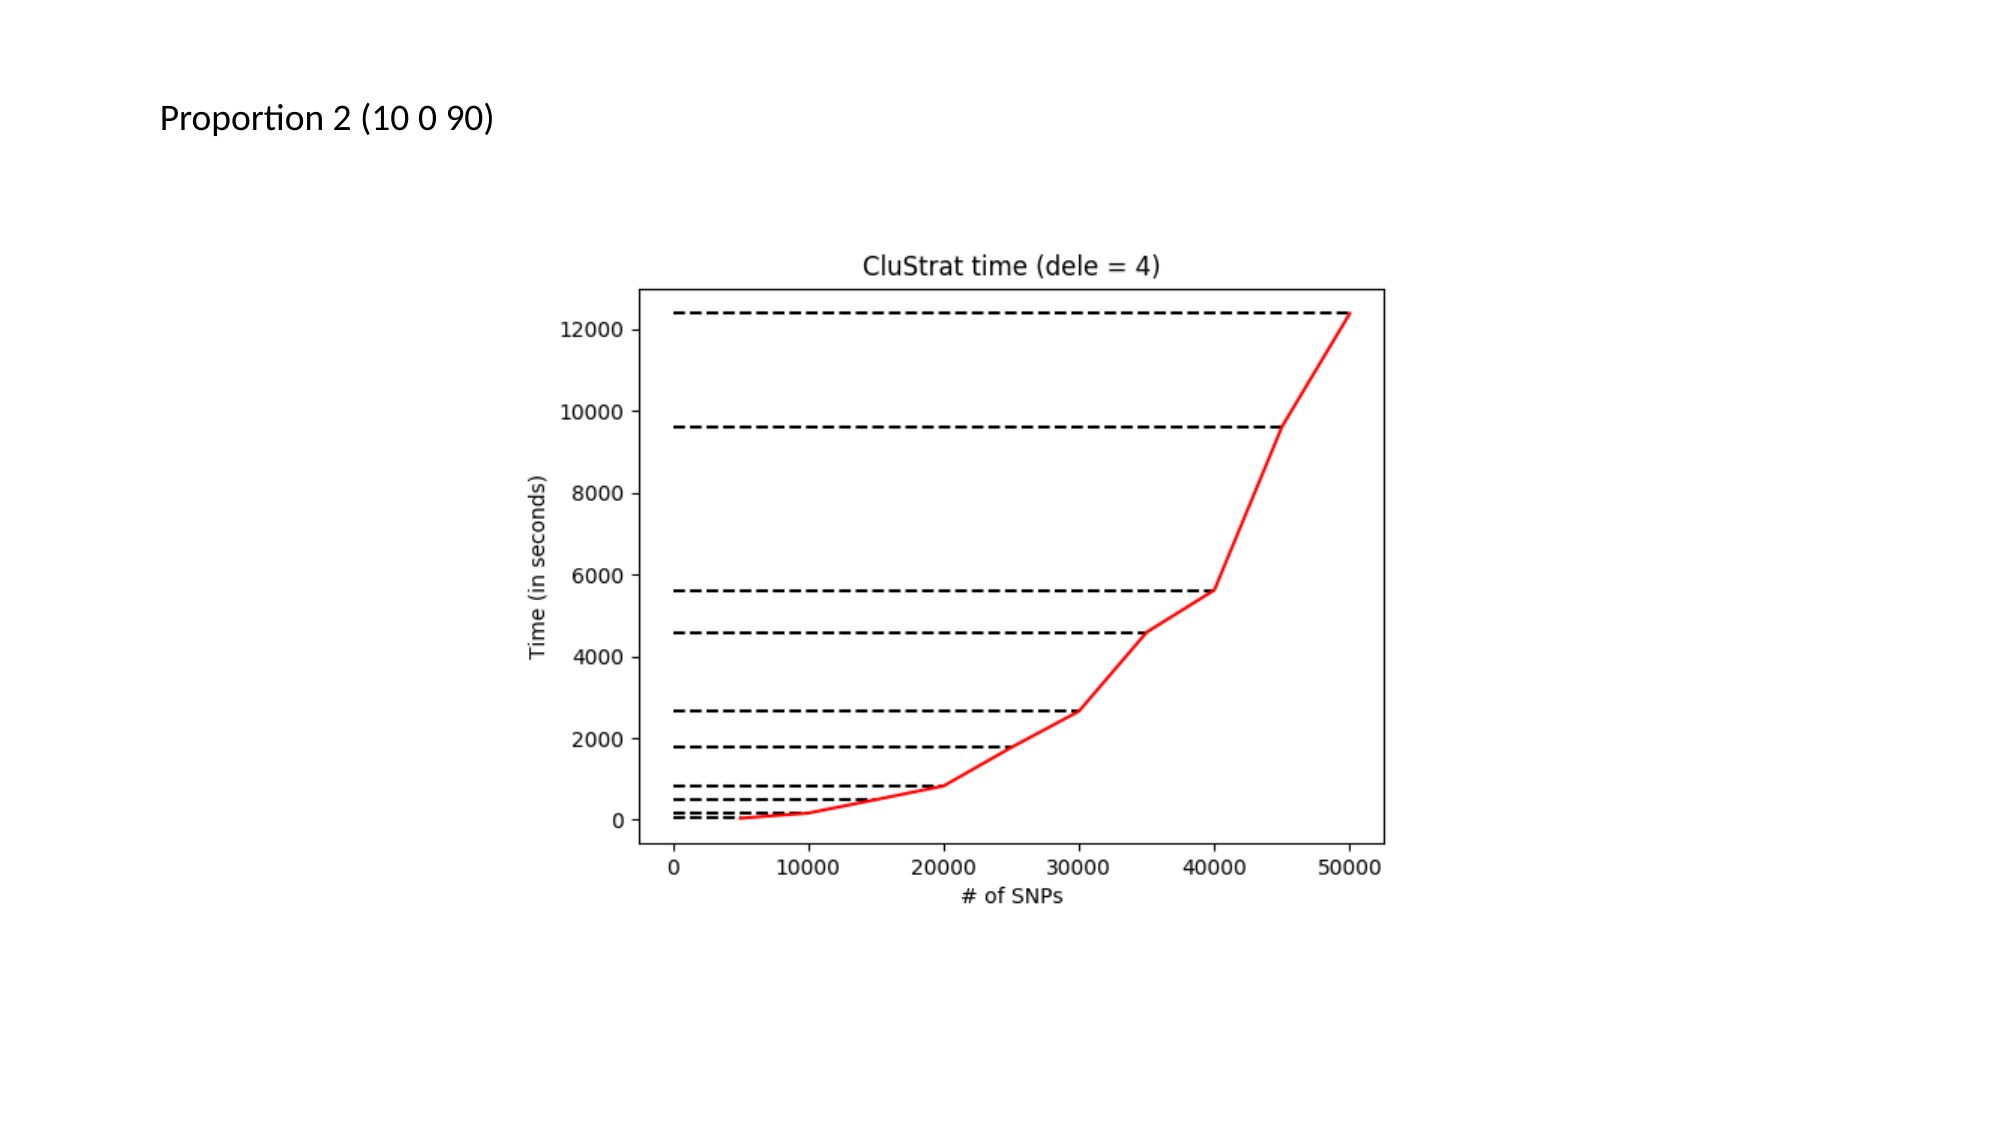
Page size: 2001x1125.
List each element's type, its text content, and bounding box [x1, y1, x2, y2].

text_box Proportion 2 (10 0 90) [145, 85, 511, 146]
picture [519, 202, 1480, 923]
